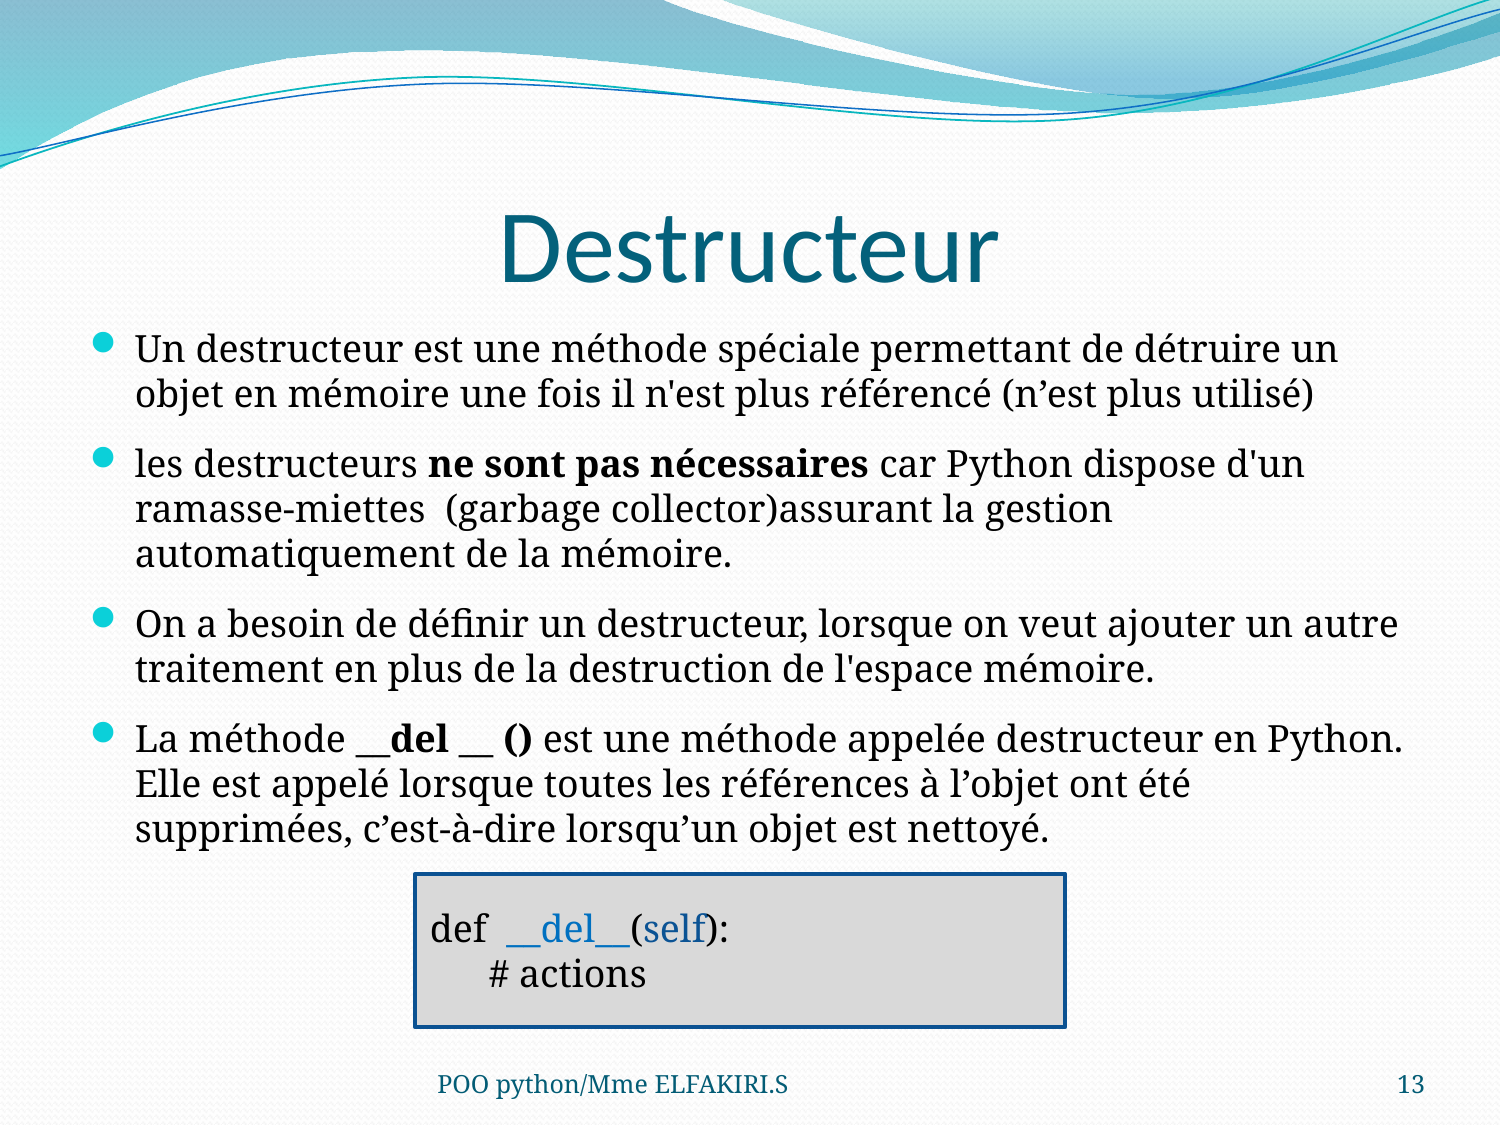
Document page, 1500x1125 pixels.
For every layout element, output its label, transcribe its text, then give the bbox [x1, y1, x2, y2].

title Destructeur [75, 115, 1425, 303]
footer POO python/Mme ELFAKIRI.S [437, 1042, 988, 1103]
list Un destructeur est une méthode spéciale permettant de détruire un objet en mémoire une fois il n'est plus référencé (n’est plus utilisé) les destructeurs ne sont pas nécessaires car Python dispose d'un ramasse-miettes (garbage collector)assurant la gestion automatiquement de la mémoire. On a besoin de définir un destructeur, lorsque on veut ajouter un autre traitement en plus de la destruction de l'espace mémoire. La méthode __del __ () est une méthode appelée destructeur en Python. Elle est appelé lorsque toutes les références à l’objet ont été supprimées, c’est-à-dire lorsqu’un objet est nettoyé. [75, 317, 1425, 1038]
text_box def __del__(self): # actions [413, 872, 1067, 1029]
slide_number 13 [1299, 1042, 1425, 1103]
